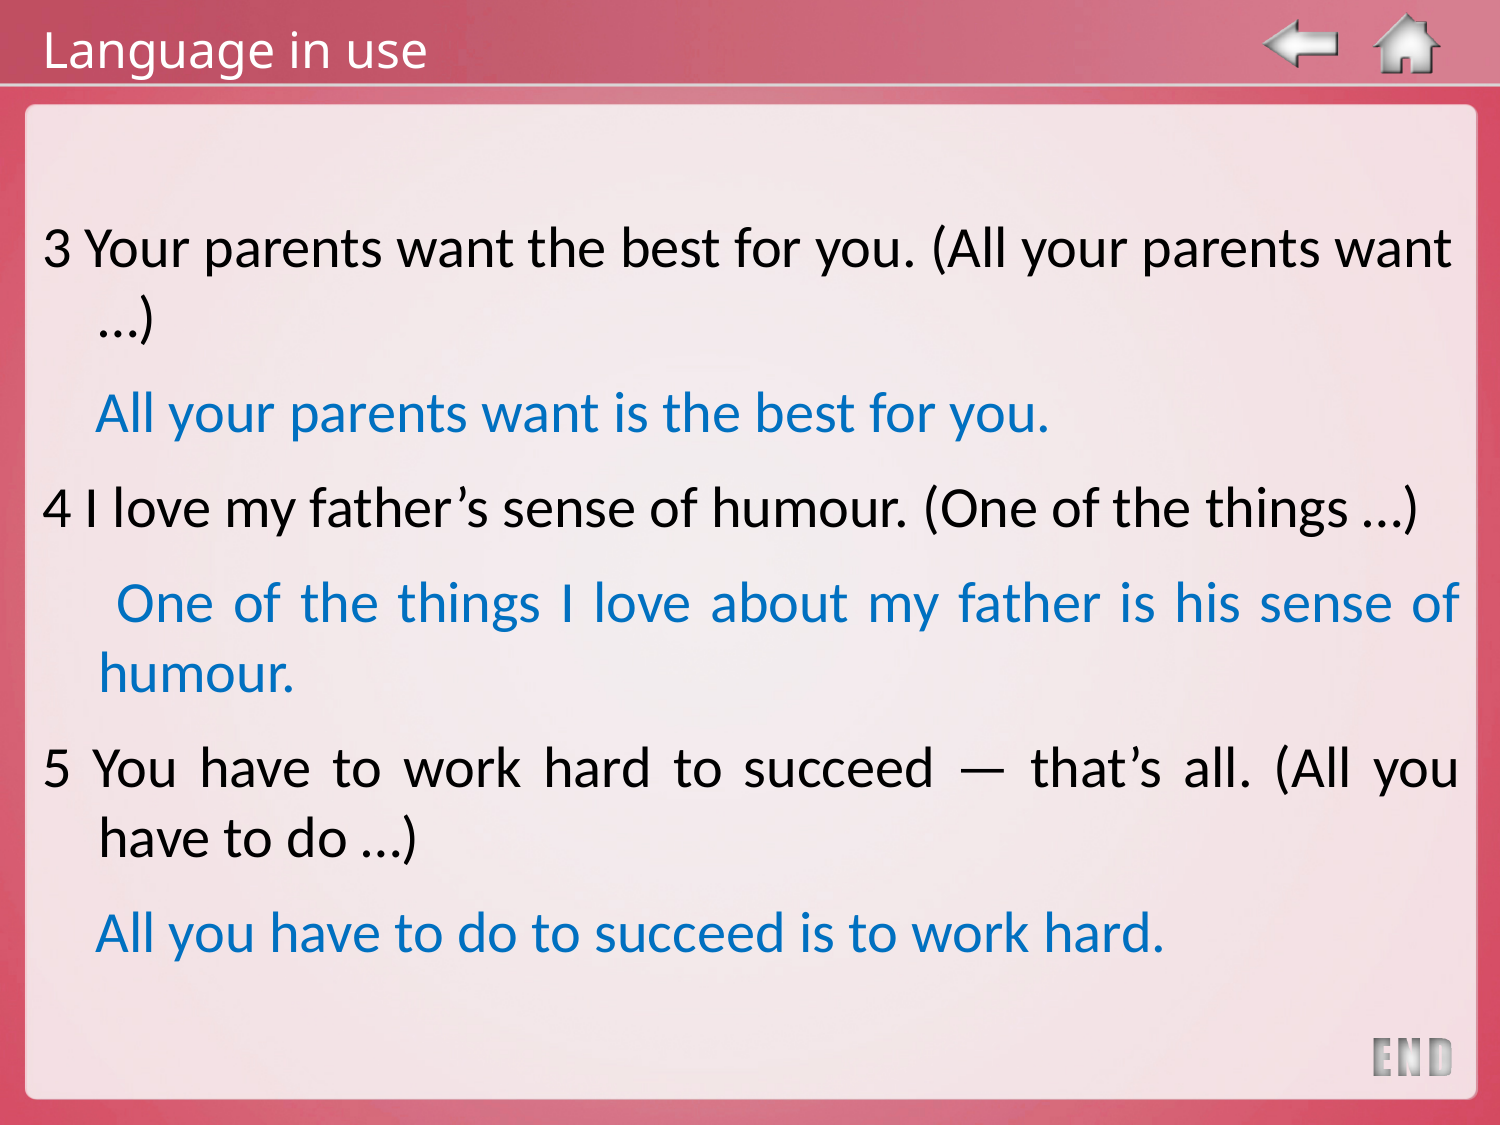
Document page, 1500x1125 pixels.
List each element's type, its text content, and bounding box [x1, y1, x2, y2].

picture [0, 0, 1500, 1125]
text_box Language in use [27, 11, 582, 87]
list 3 Your parents want the best for you. (All your parents want …) All your parents want is the best for you. 4 I love my father’s sense of humour. (One of the things …) One of the things I love about my father is his sense of humour. 5 You have to work hard to succeed — that’s all. (All you have to do …) All you have to do to succeed is to work hard. [27, 106, 1477, 1102]
